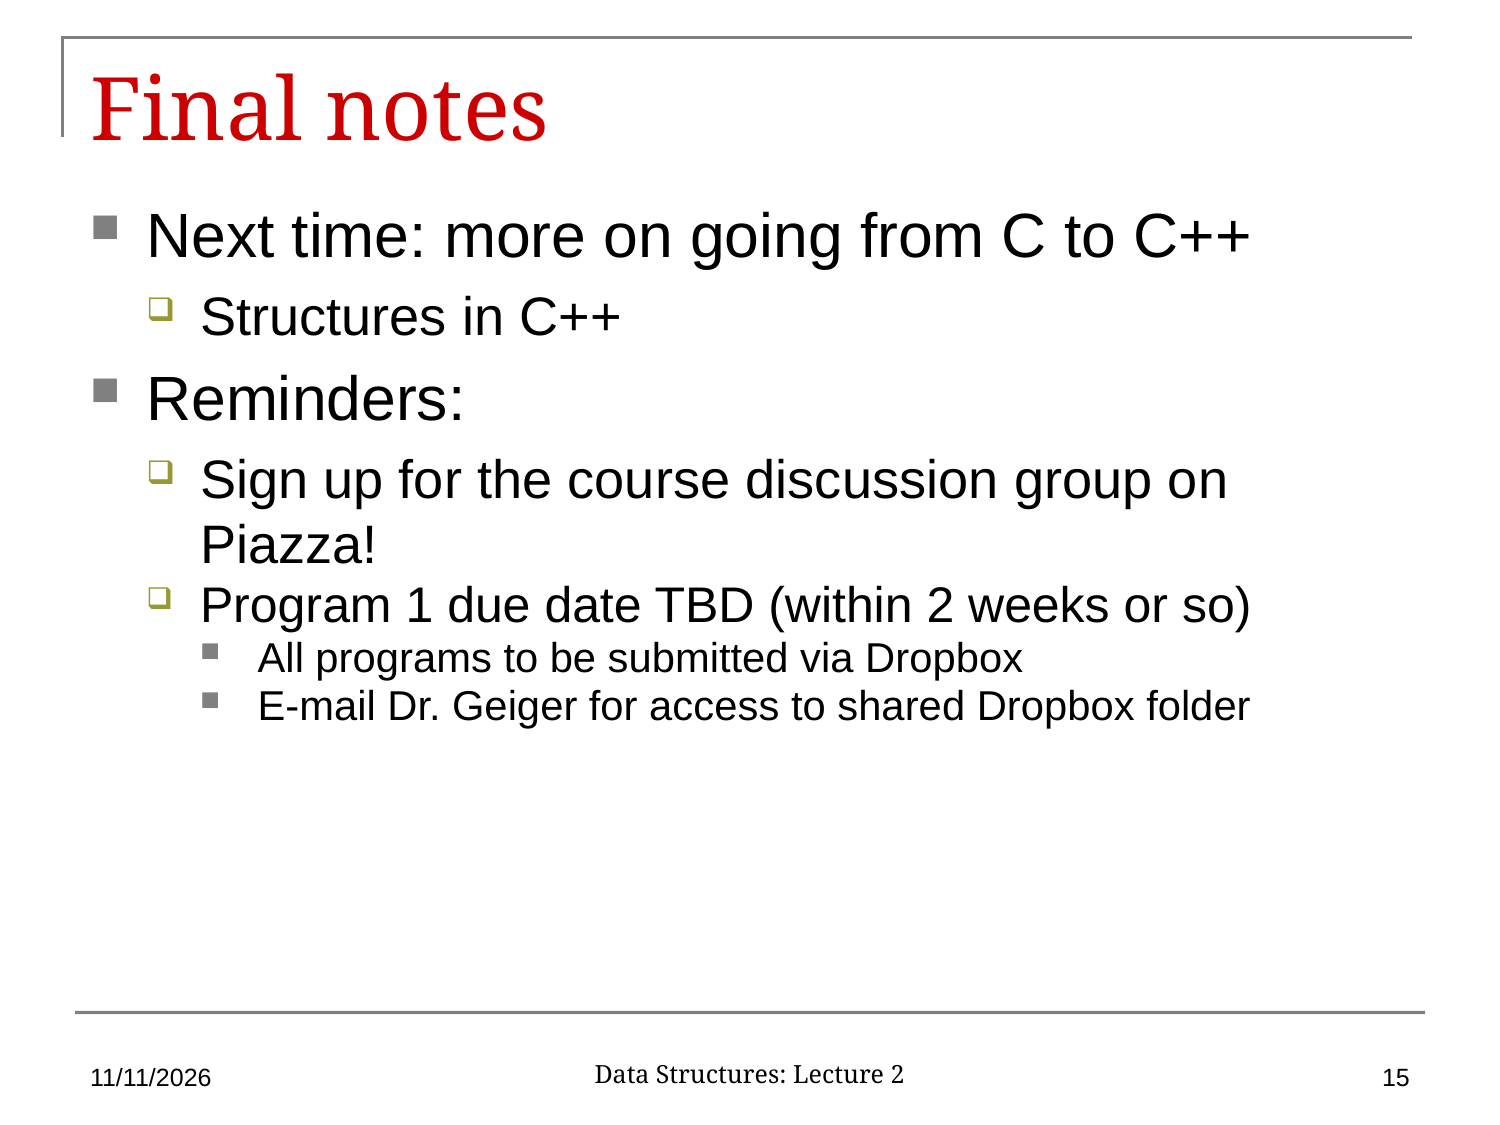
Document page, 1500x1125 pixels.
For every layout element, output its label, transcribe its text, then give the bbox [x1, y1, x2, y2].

slide_number 15 [1074, 1023, 1426, 1100]
title Final notes [75, 45, 1425, 163]
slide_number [74, 1023, 426, 1100]
footer Data Structures: Lecture 2 [512, 1024, 988, 1101]
list Next time: more on going from C to C++ Structures in C++ Reminders: Sign up for the course discussion group on Piazza! Program 1 due date TBD (within 2 weeks or so) All programs to be submitted via Dropbox E-mail Dr. Geiger for access to shared Dropbox folder [75, 187, 1425, 1006]
